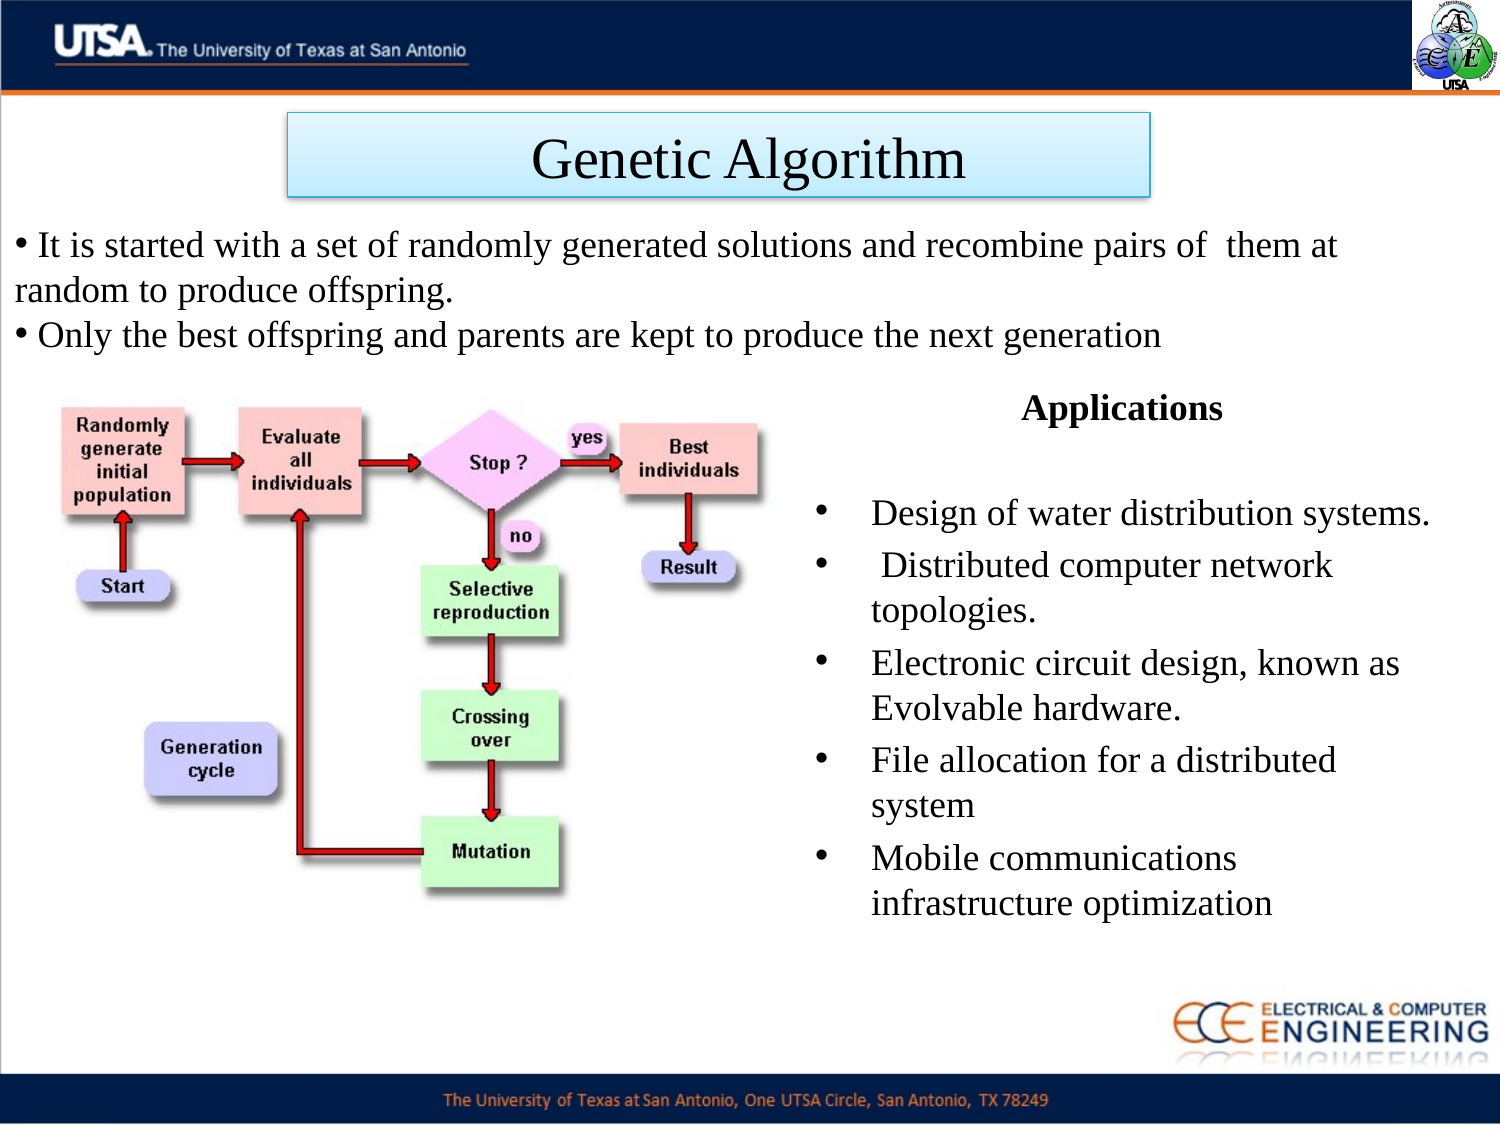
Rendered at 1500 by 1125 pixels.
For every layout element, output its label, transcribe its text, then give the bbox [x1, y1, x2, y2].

text_box Genetic Algorithm [287, 112, 1151, 198]
text_box It is started with a set of randomly generated solutions and recombine pairs of them at random to produce offspring. Only the best offspring and parents are kept to produce the next generation [0, 212, 1463, 363]
text_box Applications Design of water distribution systems. Distributed computer network topologies. Electronic circuit design, known as Evolvable hardware. File allocation for a distributed system Mobile communications infrastructure optimization [799, 374, 1463, 975]
picture [0, 0, 1500, 1125]
